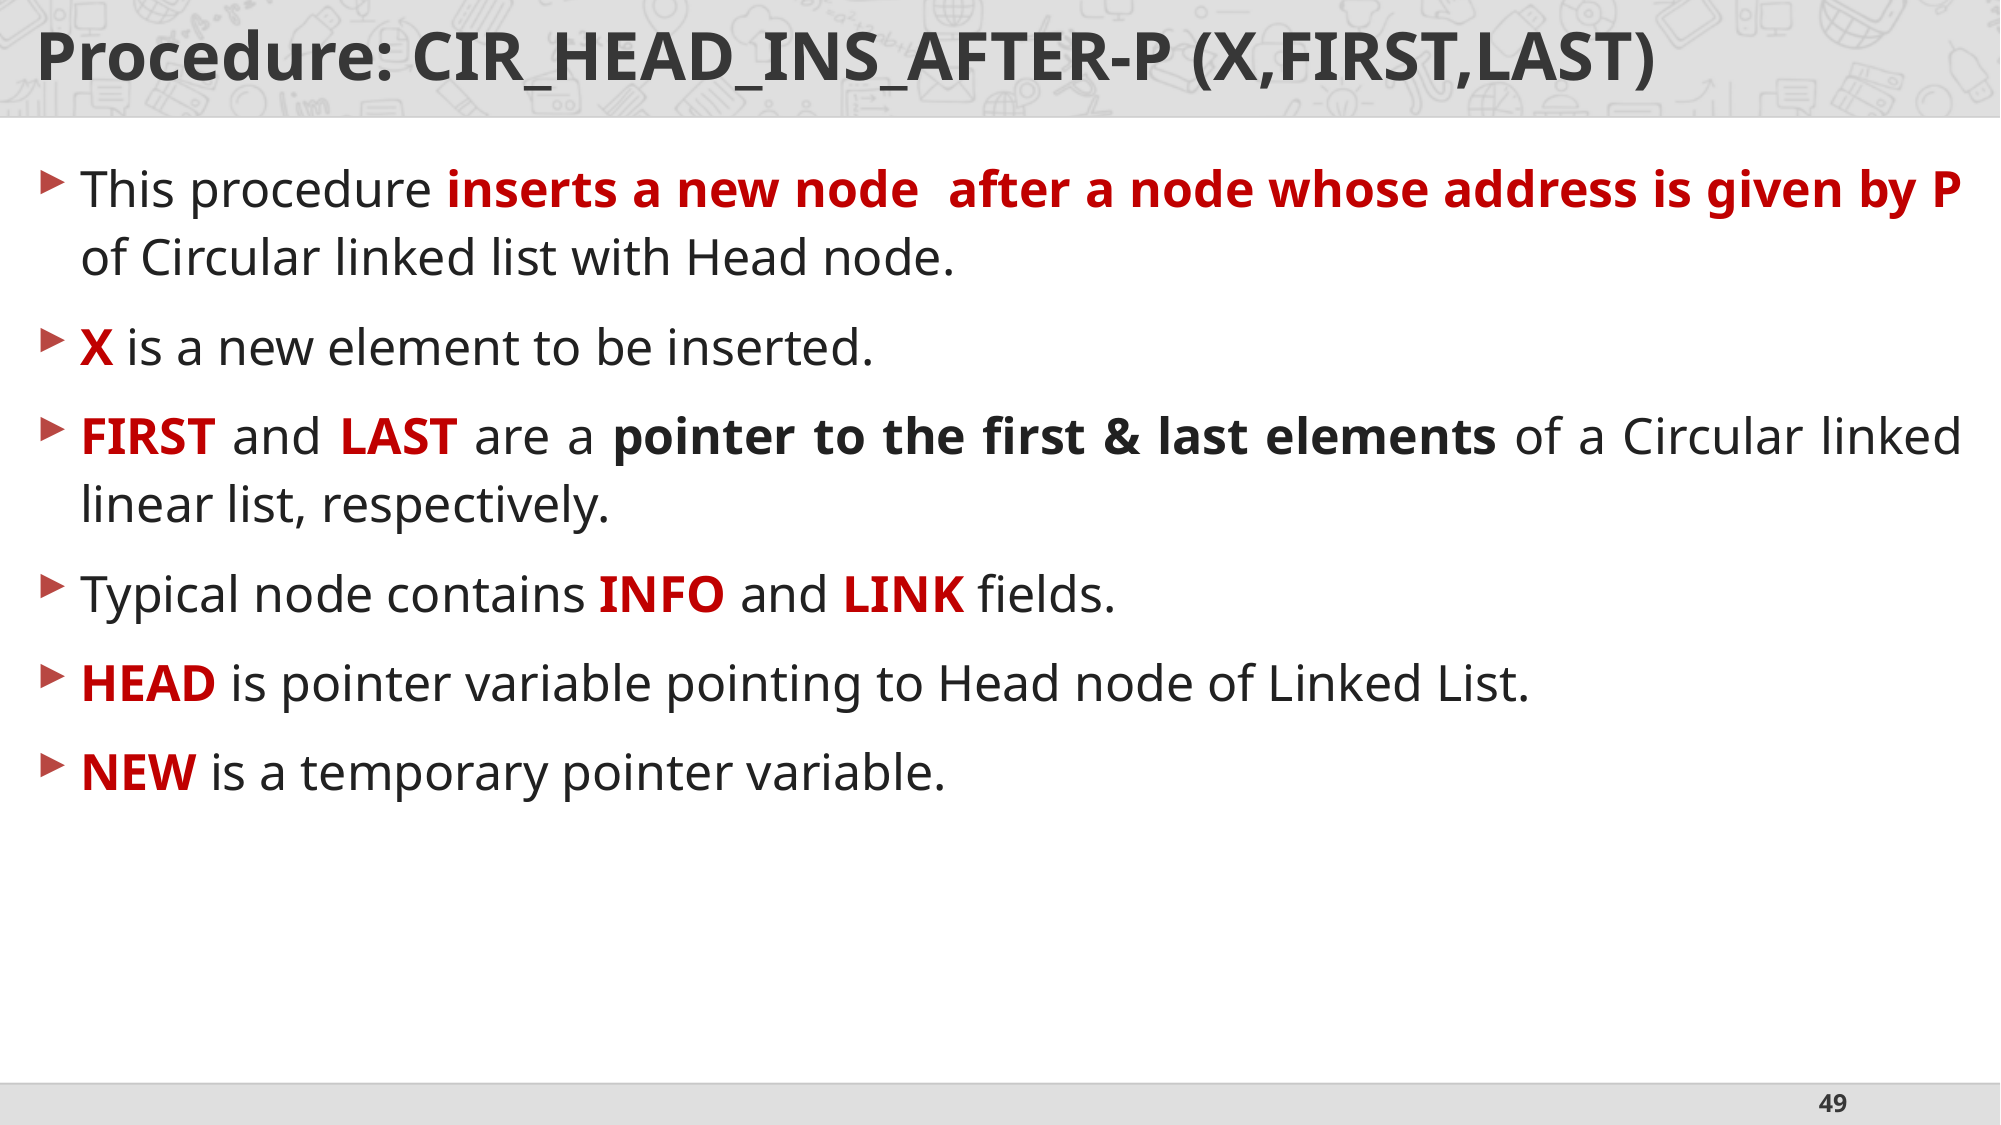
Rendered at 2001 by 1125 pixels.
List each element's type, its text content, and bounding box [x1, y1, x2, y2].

title Procedure: CIR_HEAD_INS_AFTER-P (X,FIRST,LAST) [0, 0, 2000, 117]
list This procedure inserts a new node after a node whose address is given by P of Circular linked list with Head node. X is a new element to be inserted. FIRST and LAST are a pointer to the first & last elements of a Circular linked linear list, respectively. Typical node contains INFO and LINK fields. HEAD is pointer variable pointing to Head node of Linked List. NEW is a temporary pointer variable. [21, 141, 1979, 1059]
